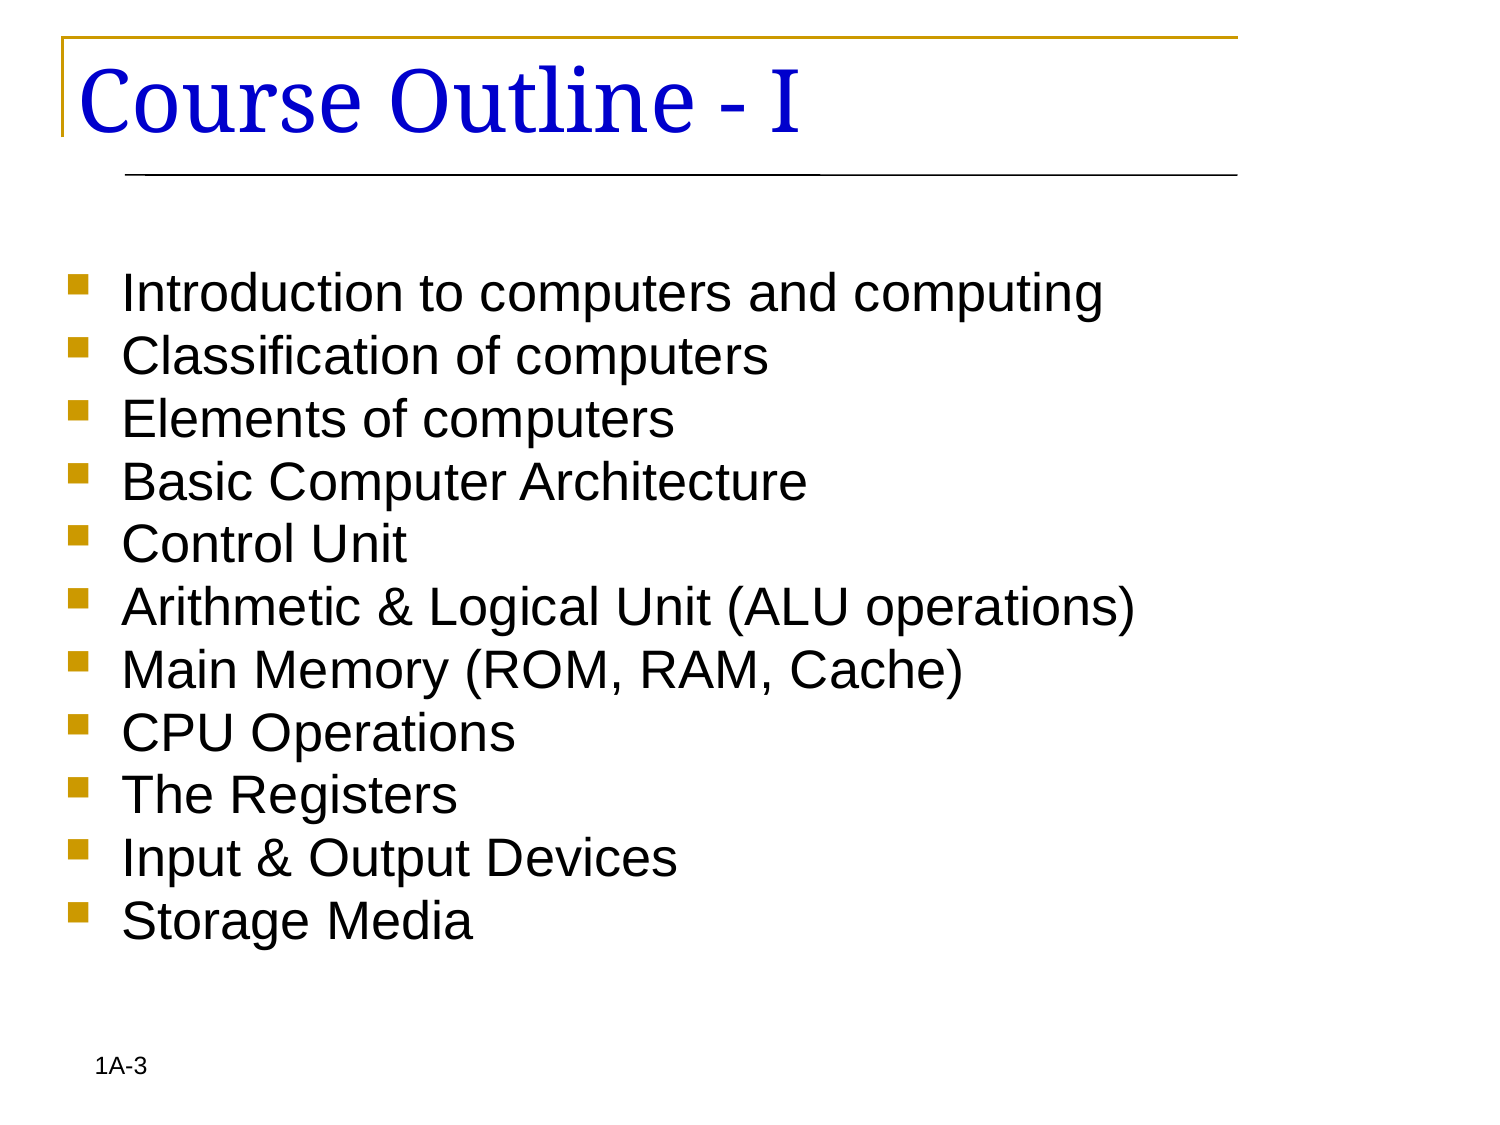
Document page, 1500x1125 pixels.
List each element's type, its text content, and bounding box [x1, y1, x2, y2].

slide_number 1A-3 [62, 1012, 163, 1088]
title Course Outline - I [62, 37, 1251, 188]
list Introduction to computers and computing Classification of computers Elements of computers Basic Computer Architecture Control Unit Arithmetic & Logical Unit (ALU operations) Main Memory (ROM, RAM, Cache) CPU Operations The Registers Input & Output Devices Storage Media [49, 262, 1251, 994]
